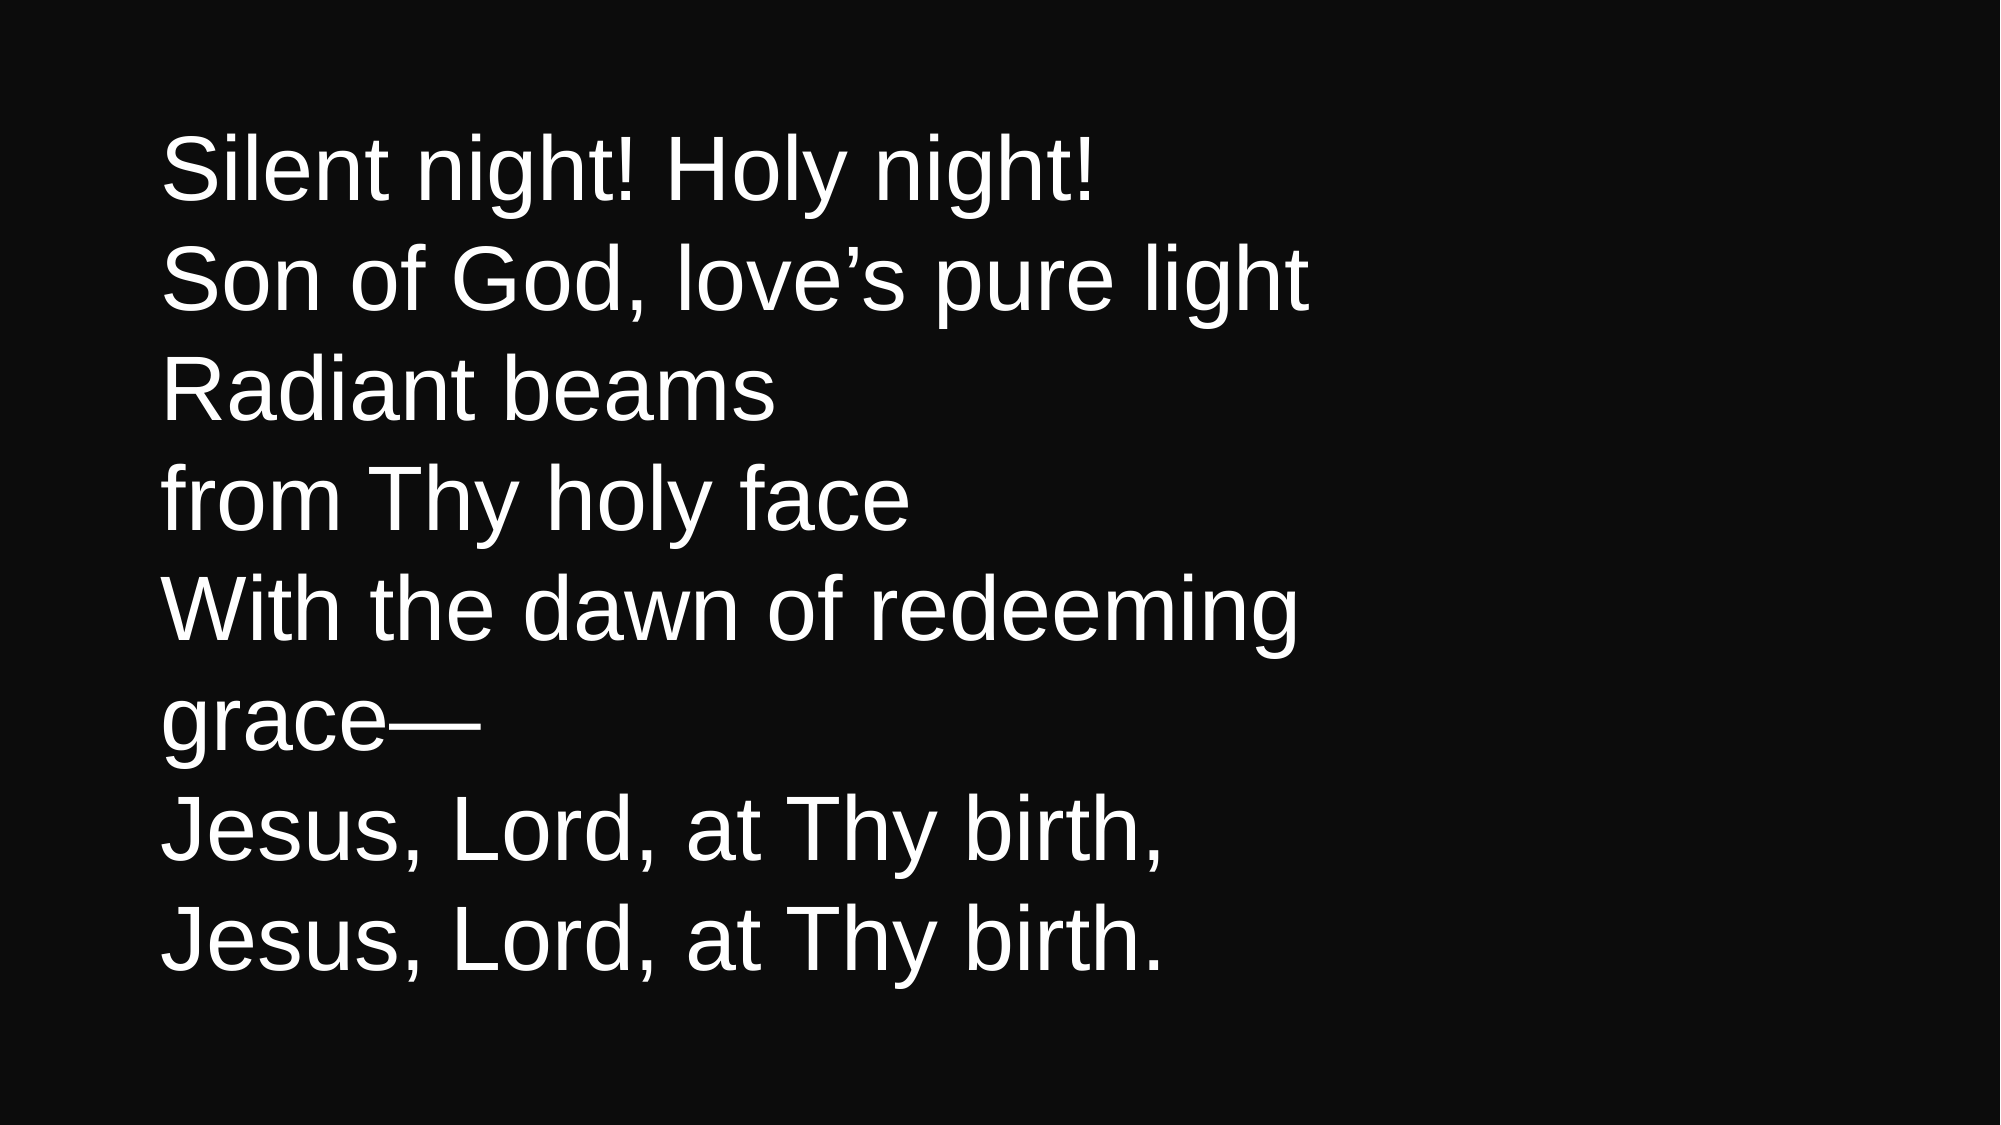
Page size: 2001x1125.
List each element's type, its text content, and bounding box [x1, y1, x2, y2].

text_box Silent night! Holy night! Son of God, love’s pure light Radiant beams from Thy holy face With the dawn of redeeming grace— Jesus, Lord, at Thy birth, Jesus, Lord, at Thy birth. [145, 101, 1358, 995]
